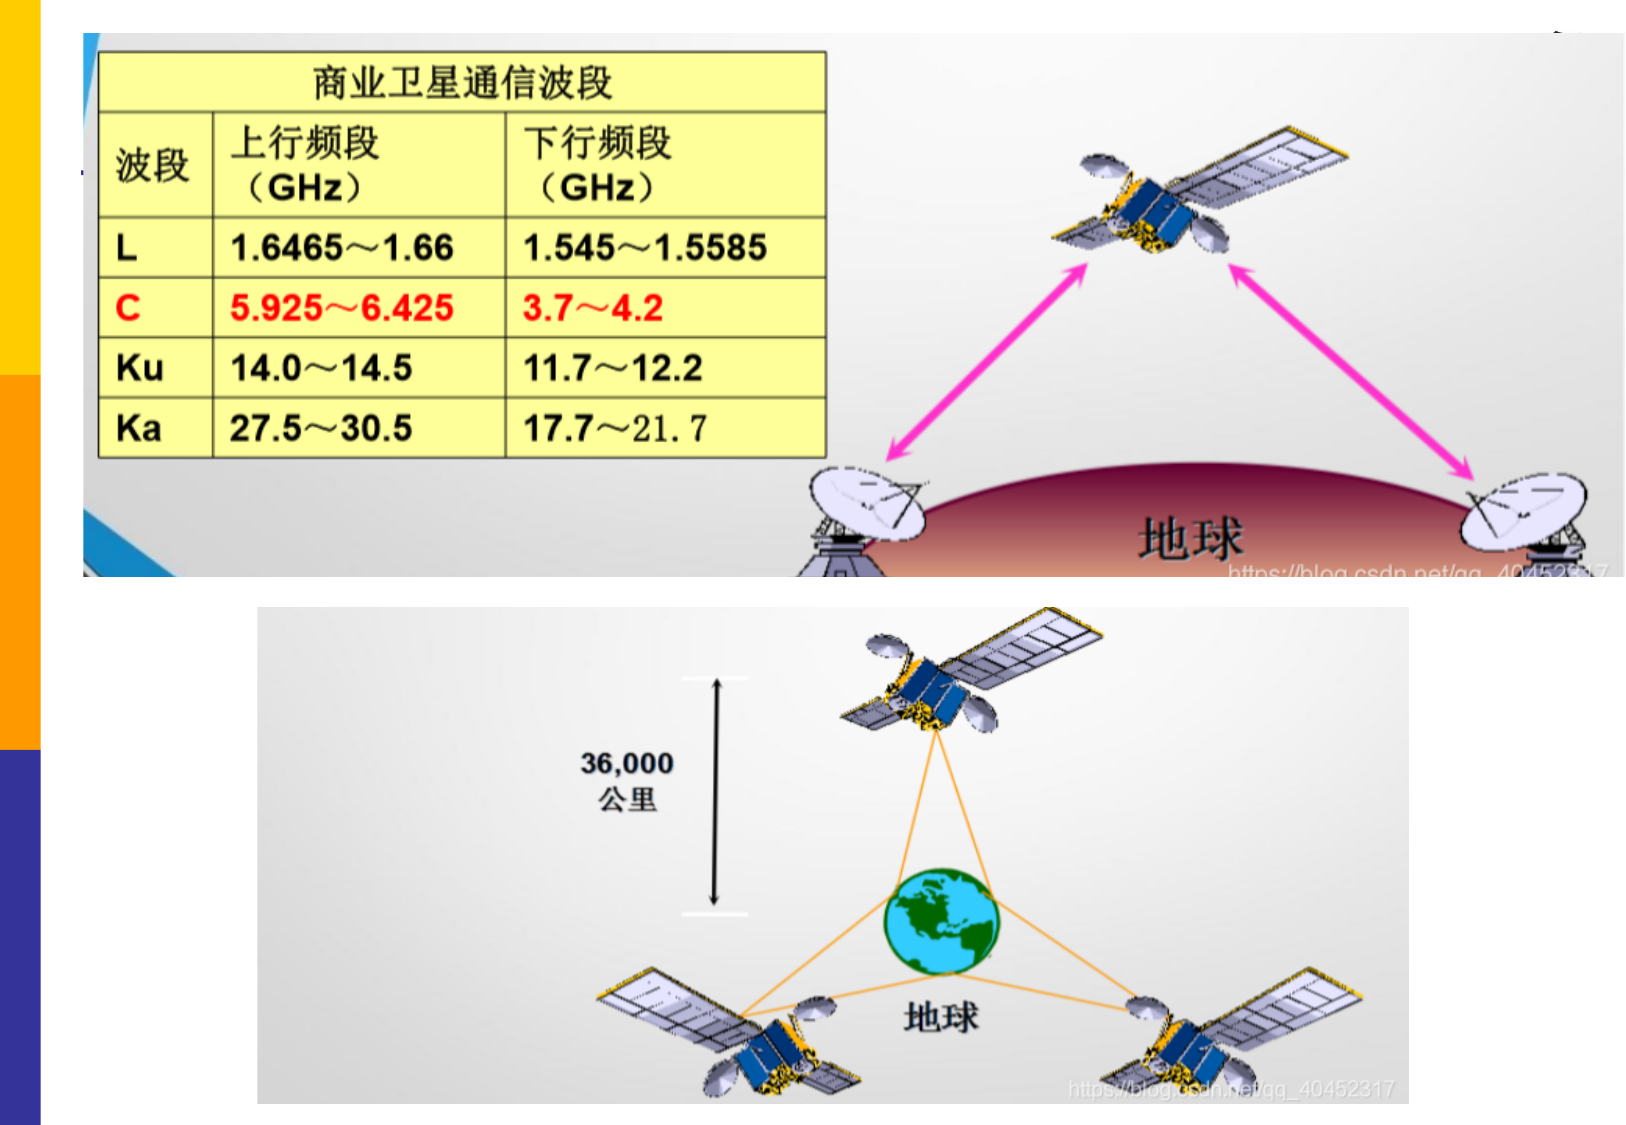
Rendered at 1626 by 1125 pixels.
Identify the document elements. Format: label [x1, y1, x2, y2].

picture [256, 607, 1419, 1104]
picture [83, 30, 1625, 578]
